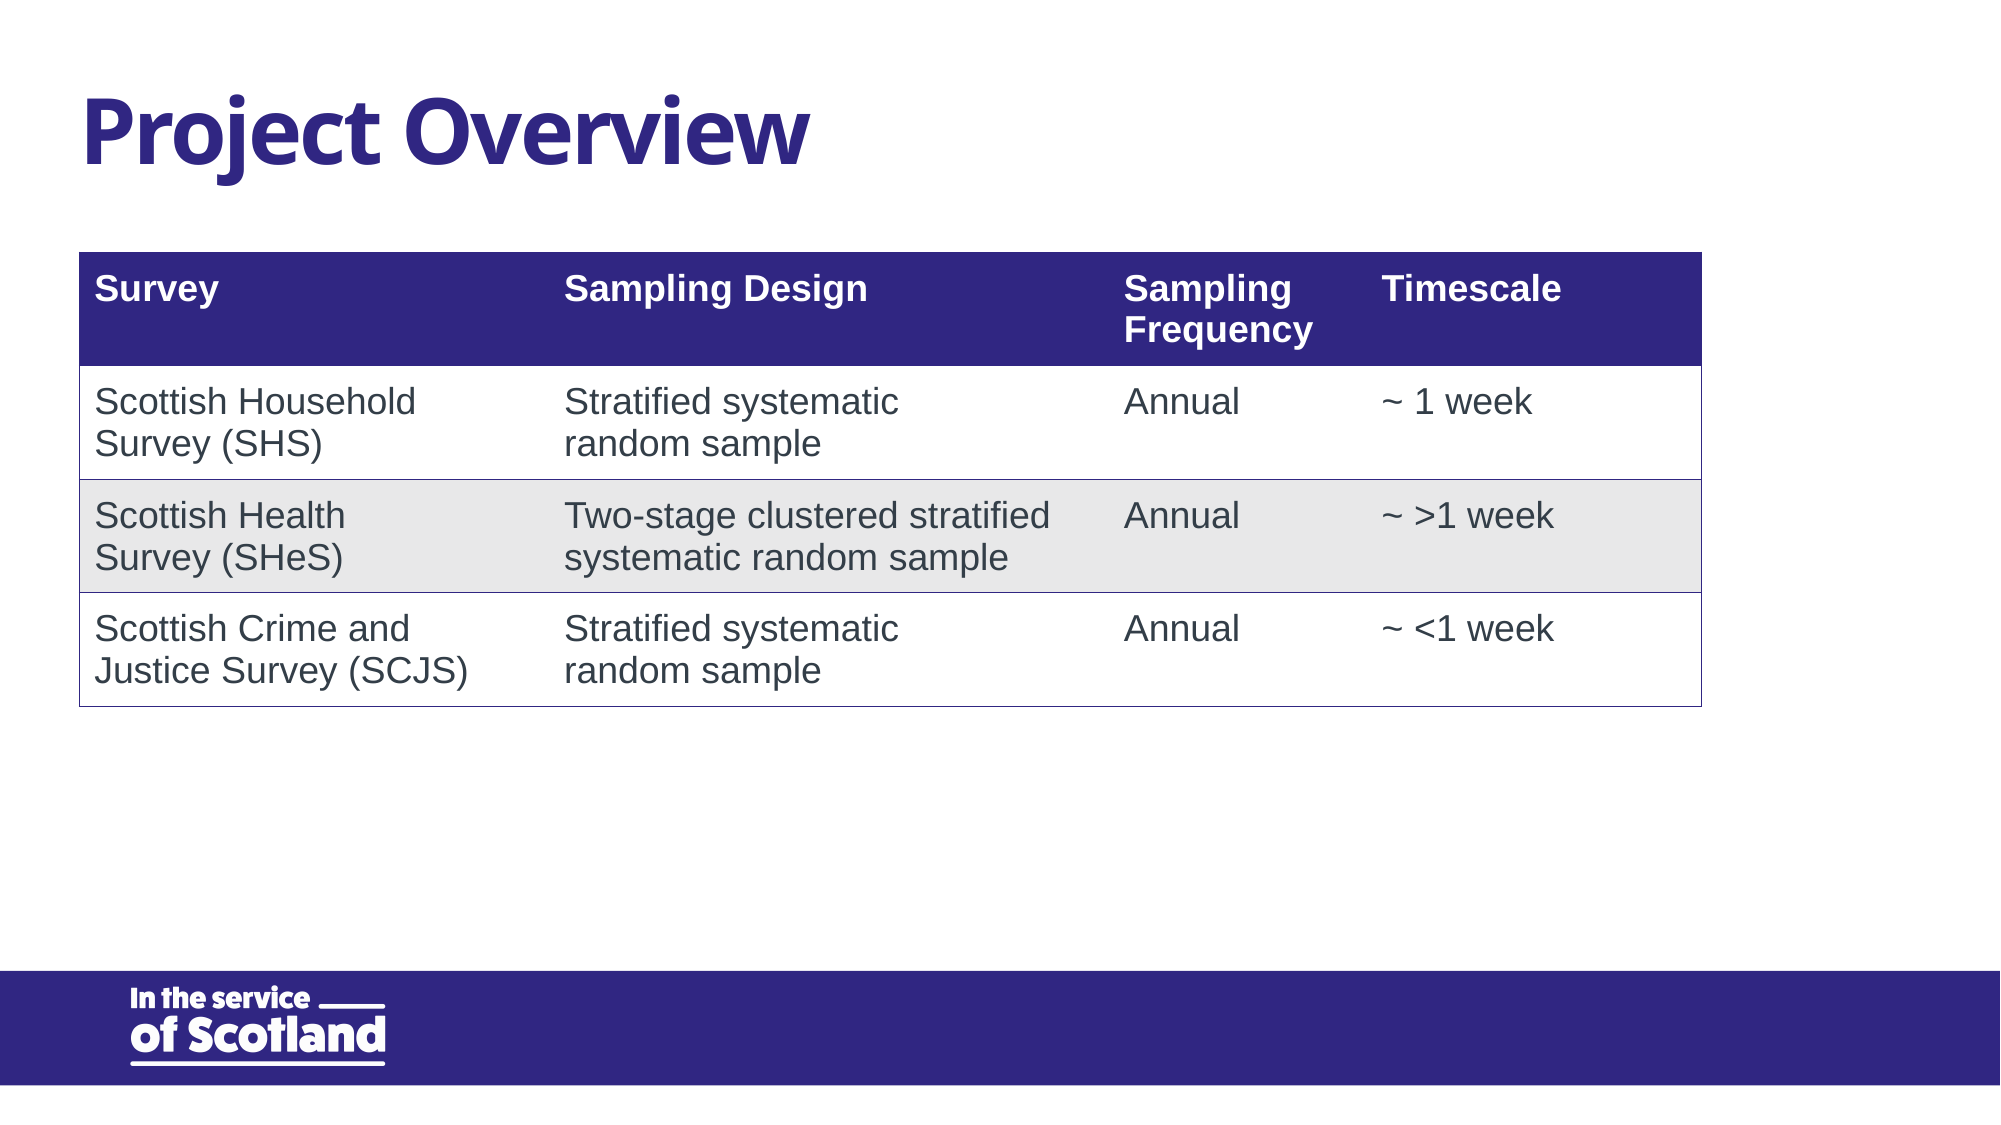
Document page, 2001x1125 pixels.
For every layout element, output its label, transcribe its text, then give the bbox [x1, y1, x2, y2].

title Project Overview [79, 85, 1684, 204]
table_cell ~ <1 week [1367, 593, 1701, 706]
table_header Survey [80, 253, 549, 365]
table_header Sampling Design [549, 253, 1109, 365]
table_header Sampling Frequency [1109, 253, 1367, 365]
table_cell Stratified systematic random sample [549, 593, 1109, 706]
table_cell Annual [1109, 366, 1367, 479]
table_cell Annual [1109, 480, 1367, 592]
picture [130, 983, 387, 1066]
table_header Timescale [1367, 253, 1701, 365]
table_cell Stratified systematic random sample [549, 366, 1109, 479]
table_cell Scottish Household Survey (SHS) [80, 366, 549, 479]
table_cell Annual [1109, 593, 1367, 706]
table_cell ~ 1 week [1367, 366, 1701, 479]
table_cell ~ >1 week [1367, 480, 1701, 592]
table_cell Scottish Crime and Justice Survey (SCJS) [80, 593, 549, 706]
table_cell Scottish Health Survey (SHeS) [80, 480, 549, 592]
table_cell Two-stage clustered stratified systematic random sample [549, 480, 1109, 592]
